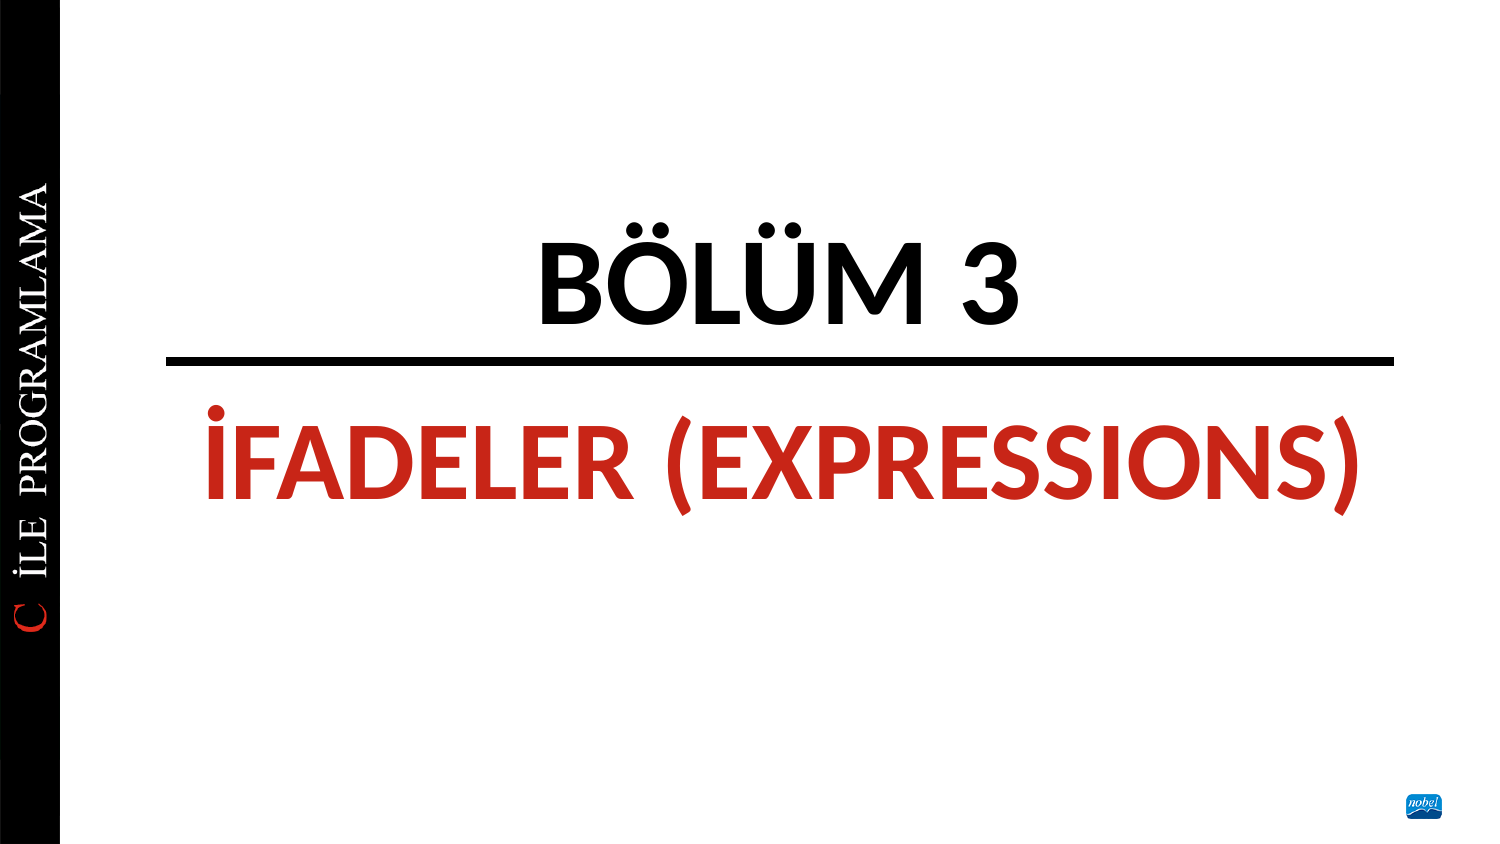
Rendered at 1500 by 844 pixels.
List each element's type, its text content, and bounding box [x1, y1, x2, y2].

picture [0, 0, 1500, 844]
subtitle İFADELER (EXPRESSIONS) [169, 410, 1398, 517]
title BÖLÜM 3 [164, 218, 1393, 351]
